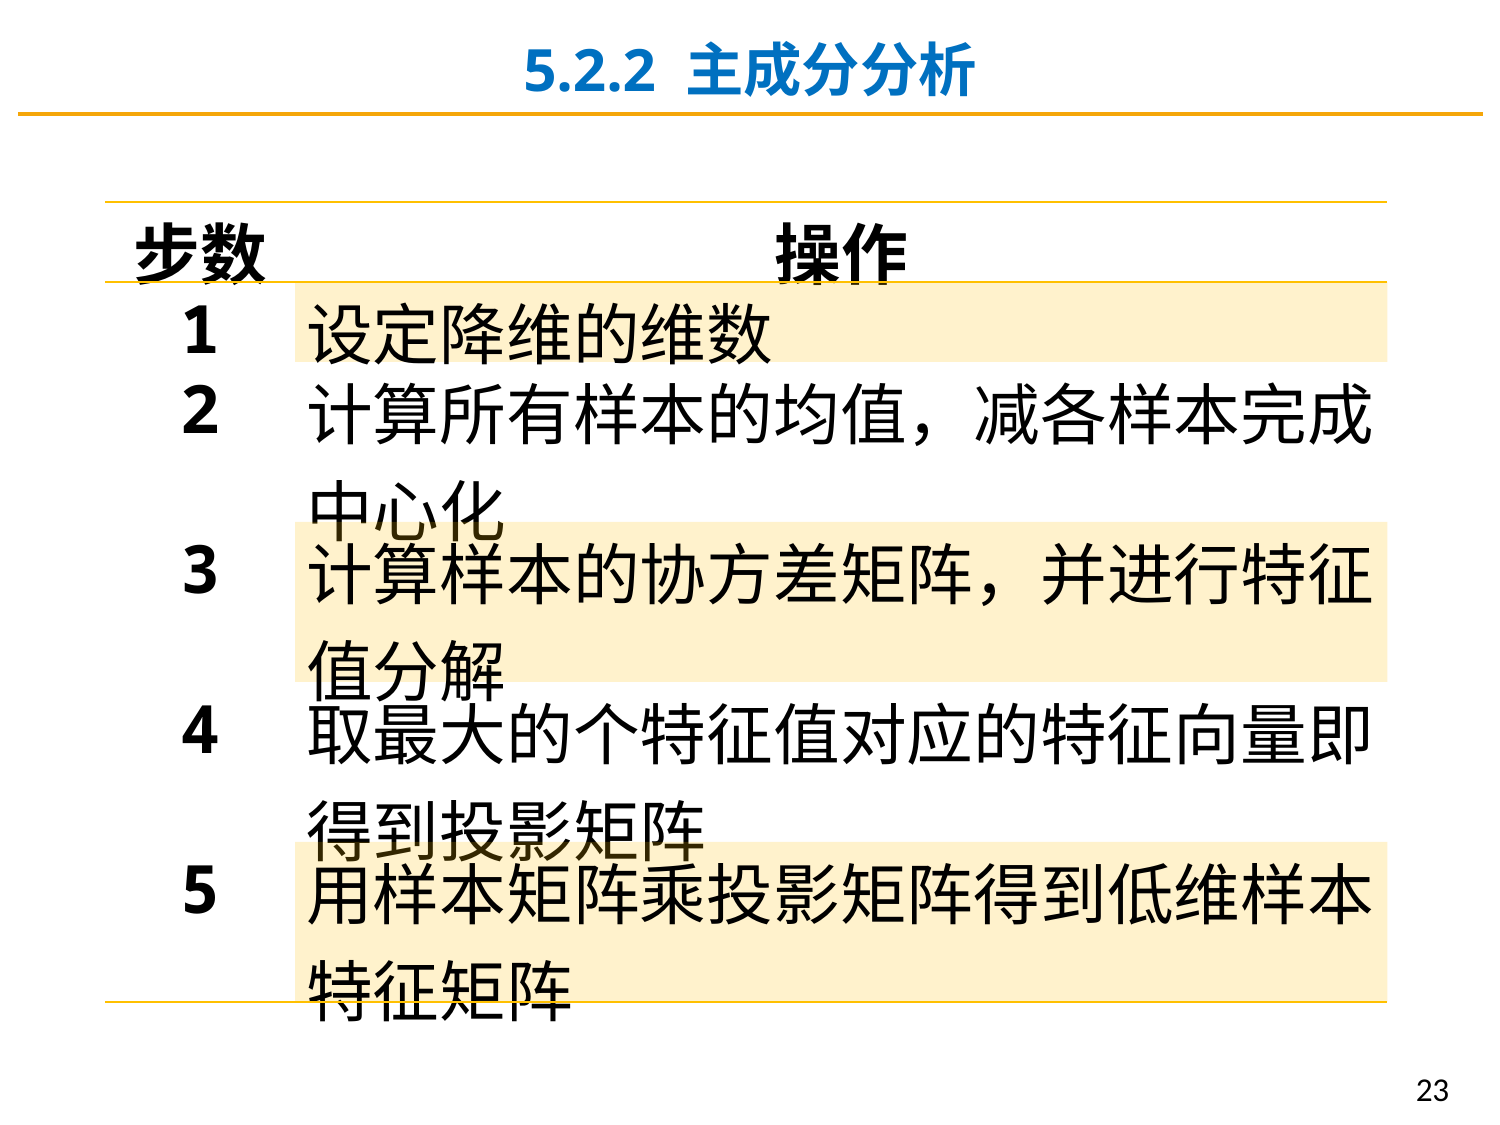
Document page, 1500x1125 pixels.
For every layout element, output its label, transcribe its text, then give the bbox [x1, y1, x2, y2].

text_box [67, 111, 1434, 1059]
text_box 23 [1114, 1060, 1465, 1106]
text_box 5.2.2 主成分分析 [0, 25, 1500, 111]
